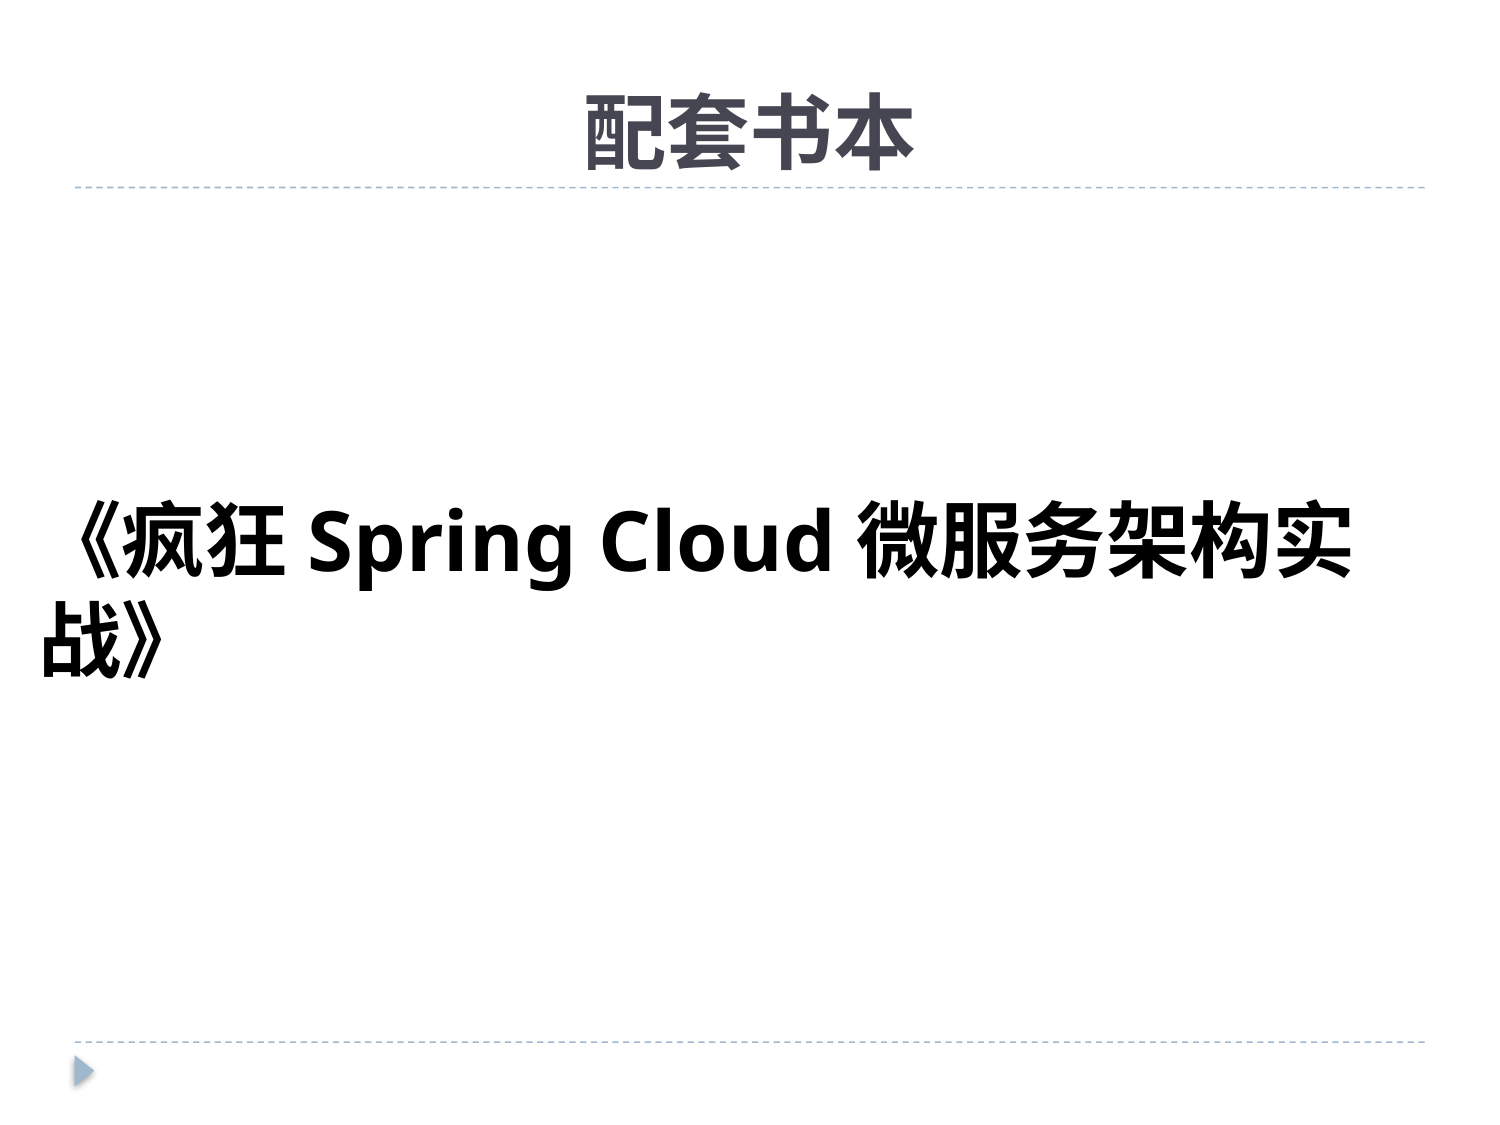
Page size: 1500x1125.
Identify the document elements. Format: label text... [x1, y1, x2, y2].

text_box 《疯狂Spring Cloud微服务架构实战》 [23, 480, 1442, 696]
title 配套书本 [75, 24, 1425, 188]
